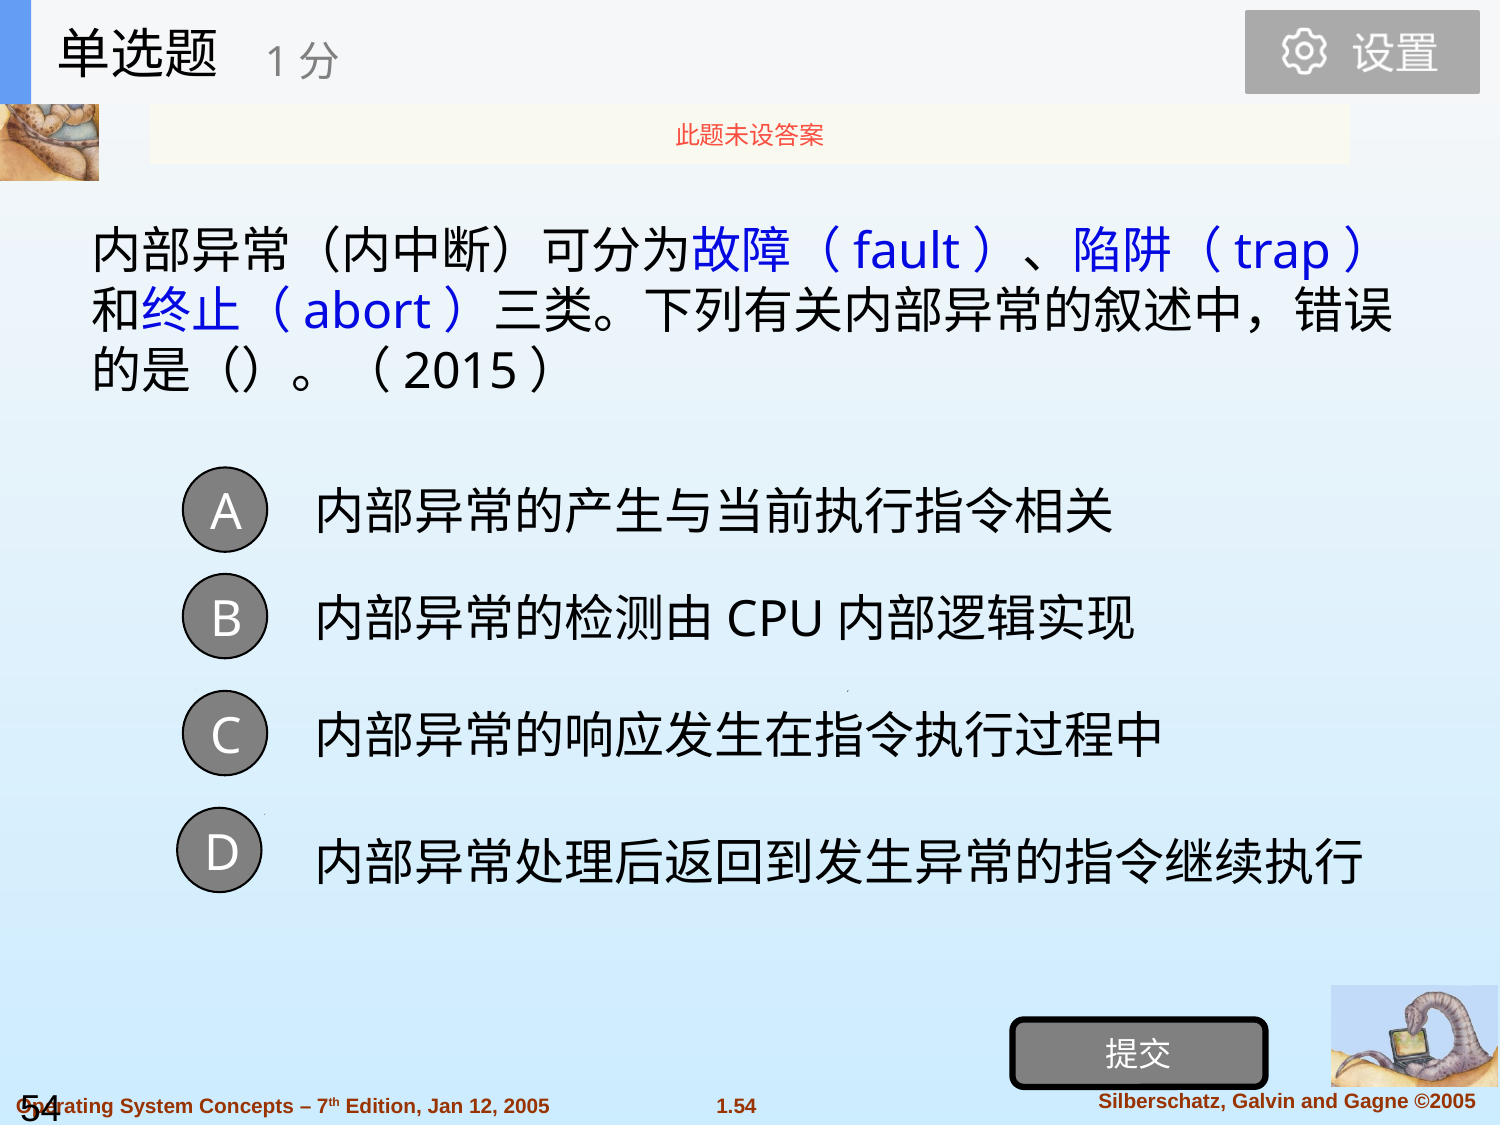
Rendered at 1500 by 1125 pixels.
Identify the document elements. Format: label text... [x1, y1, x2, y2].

text_box 内部异常的检测由CPU内部逻辑实现 [299, 563, 1350, 669]
text_box 内部异常处理后返回到发生异常的指令继续执行 [299, 807, 1500, 914]
text_box B [180, 571, 270, 661]
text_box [0, 0, 1500, 105]
picture [1331, 985, 1498, 1087]
text_box 内部异常的响应发生在指令执行过程中 [299, 680, 1317, 786]
picture [0, 105, 99, 181]
text_box C [180, 688, 270, 778]
picture [1245, 10, 1480, 94]
text_box 内部异常（内中断）可分为故障（fault）、陷阱（trap）和终止（abort）三类。下列有关内部异常的叙述中，错误的是（）。（2015） [76, 160, 1436, 456]
text_box A [180, 465, 270, 554]
slide_number 54 [5, 1076, 337, 1125]
text_box 此题未设答案 [149, 113, 1350, 164]
text_box D [175, 805, 264, 895]
text_box 提交 [1010, 1017, 1268, 1090]
text_box 内部异常的产生与当前执行指令相关 [299, 456, 1350, 563]
